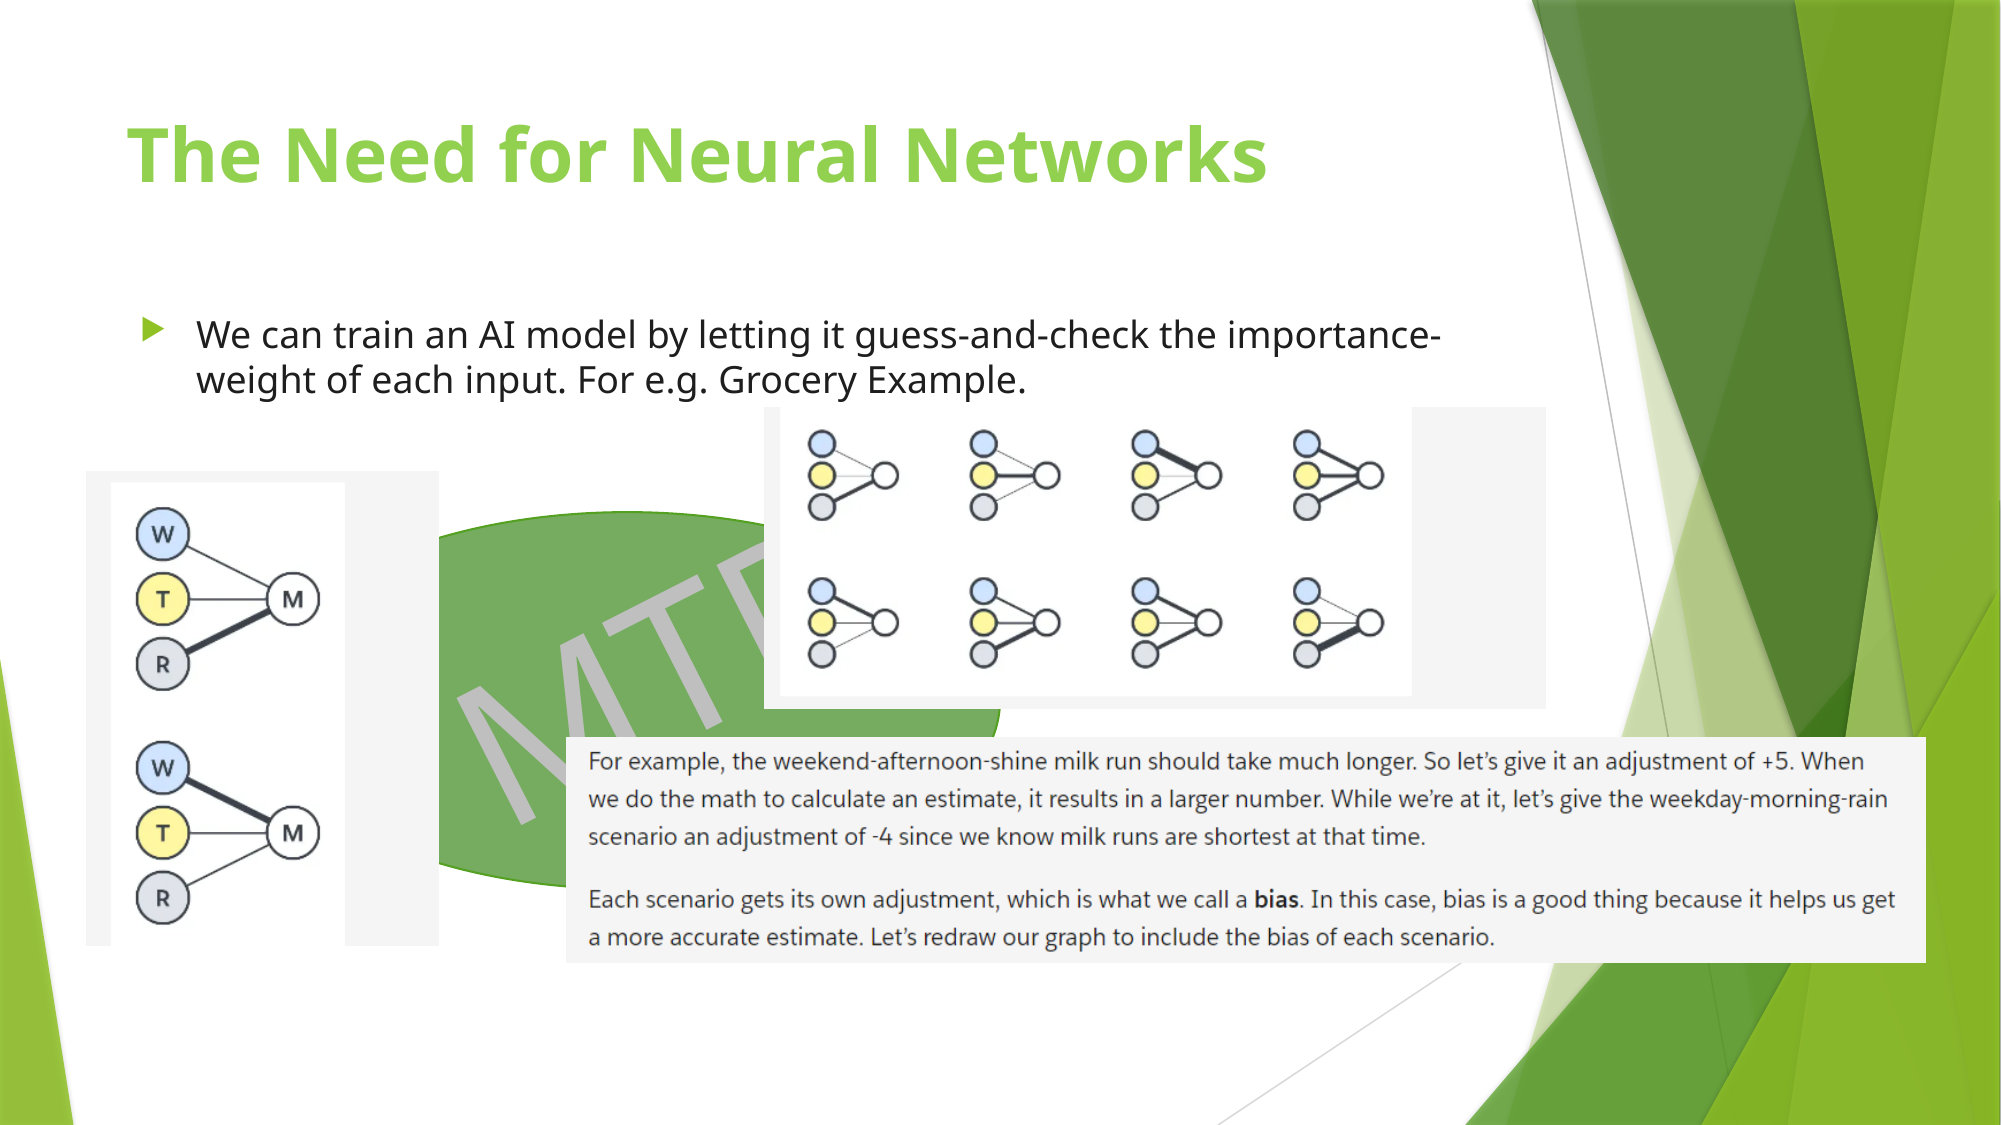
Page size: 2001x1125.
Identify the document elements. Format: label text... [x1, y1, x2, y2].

picture [565, 736, 1926, 963]
title The Need for Neural Networks [111, 99, 1522, 317]
picture [86, 471, 439, 947]
list We can train an AI model by letting it guess-and-check the importance-weight of each input. For e.g. Grocery Example. [124, 303, 1535, 940]
picture [763, 407, 1547, 710]
